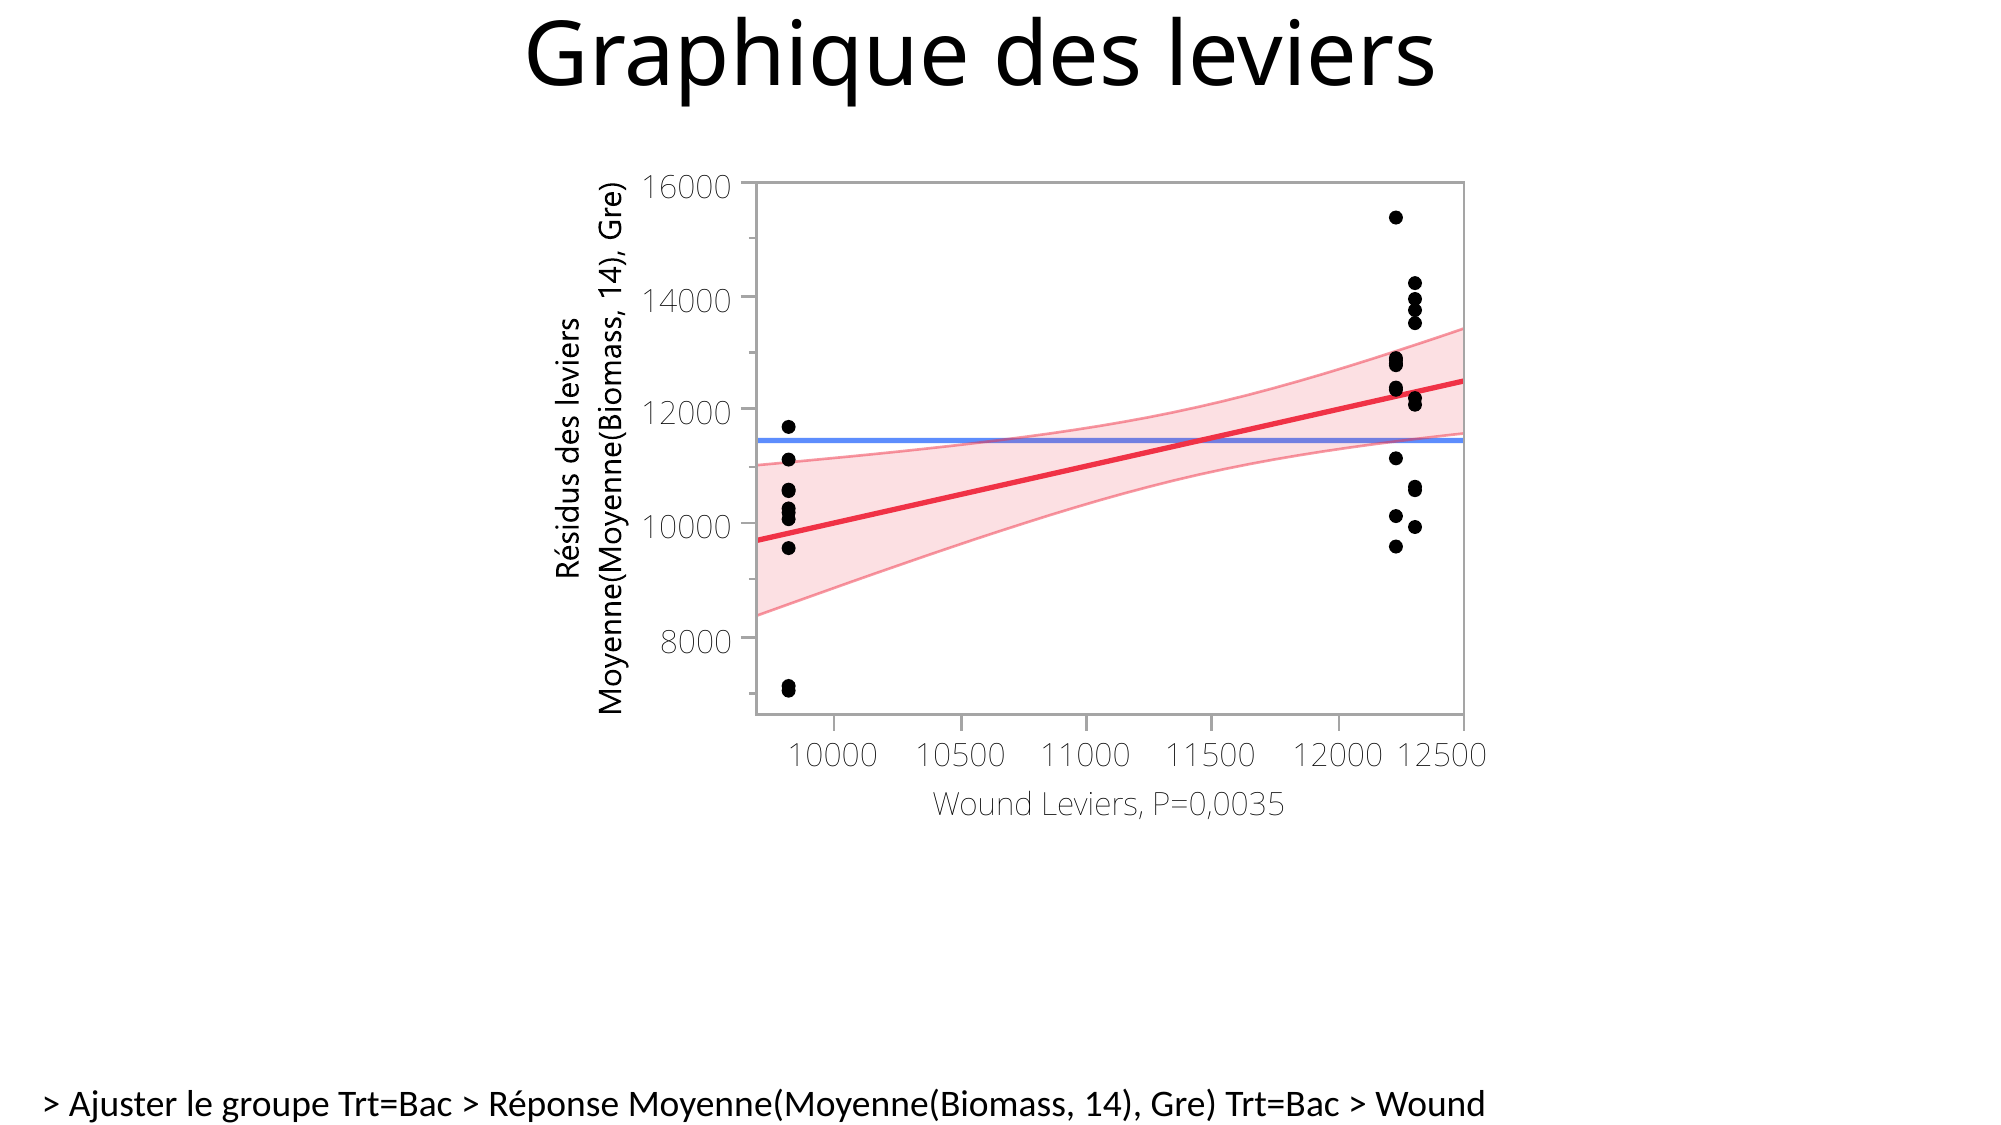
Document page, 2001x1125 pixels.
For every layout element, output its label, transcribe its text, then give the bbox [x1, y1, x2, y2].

text_box > Ajuster le groupe Trt=Bac > Réponse Moyenne(Moyenne(Biomass, 14), Gre) Trt=Bac > Wound [41, 1079, 1489, 1125]
title Graphique des leviers [0, 0, 1963, 113]
picture [528, 158, 1510, 851]
